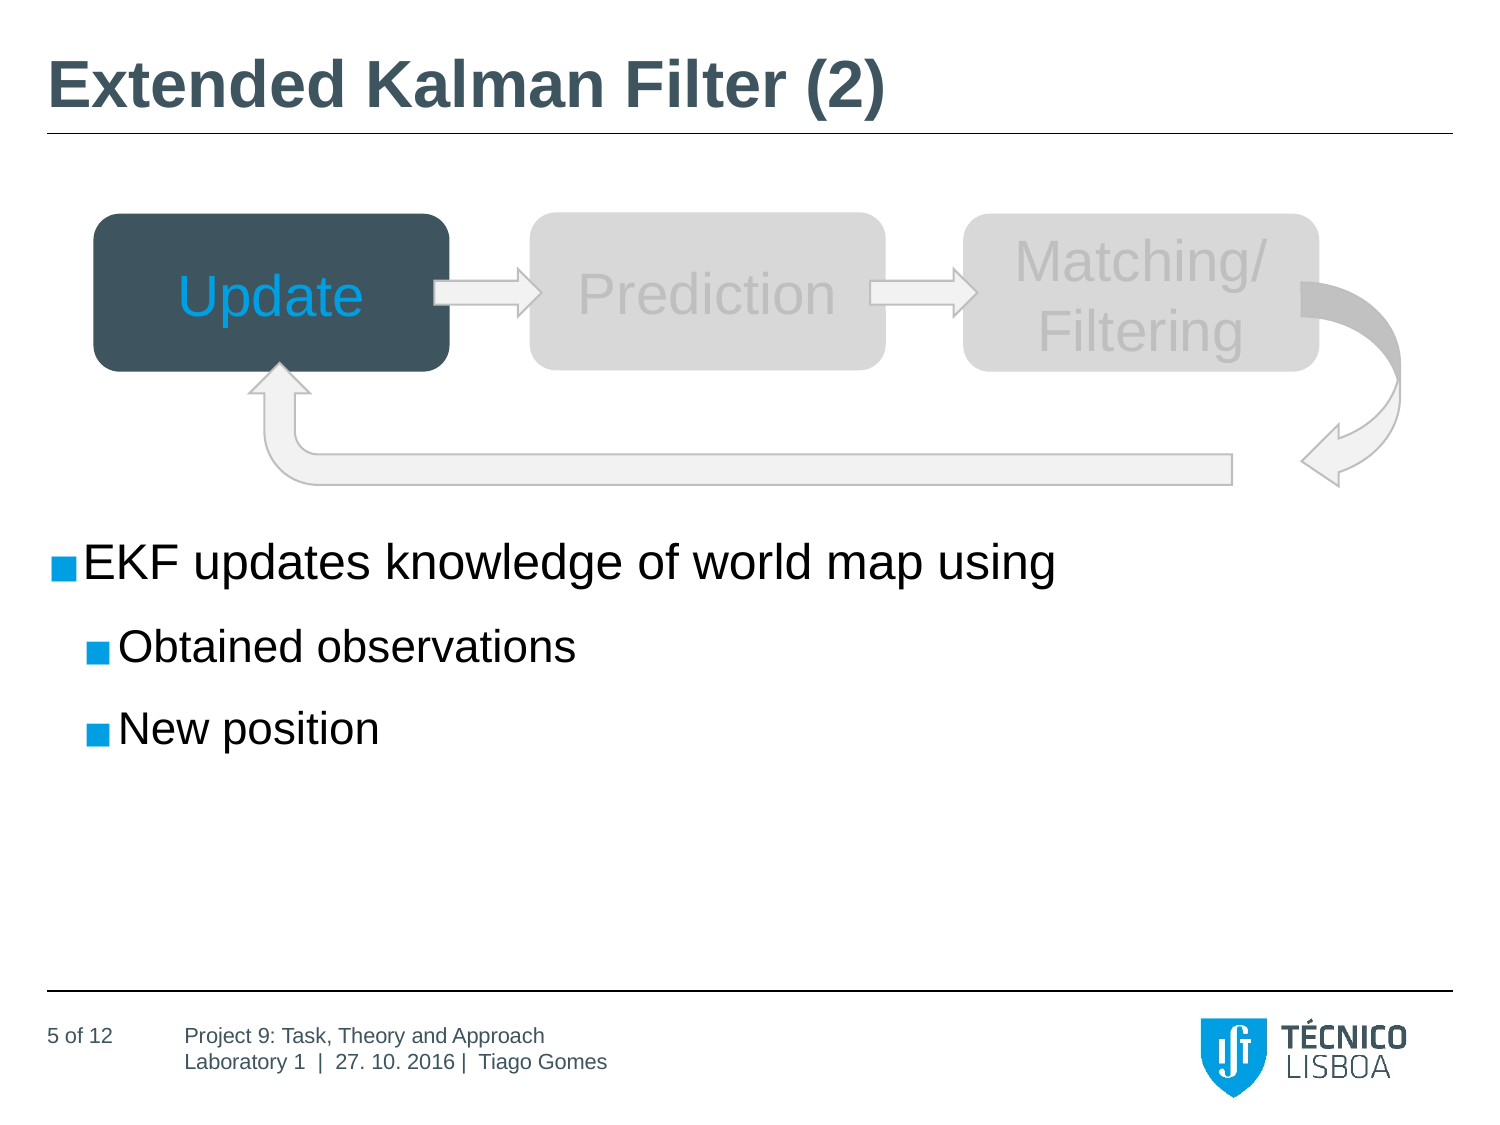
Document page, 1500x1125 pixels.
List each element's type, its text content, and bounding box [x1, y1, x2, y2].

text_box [93, 212, 1401, 493]
picture [1188, 1003, 1419, 1105]
list EKF updates knowledge of world map using Obtained observations New position [47, 499, 1453, 850]
title Extended Kalman Filter (2) [47, 33, 1453, 123]
footer 5 of 12 [47, 1021, 168, 1087]
